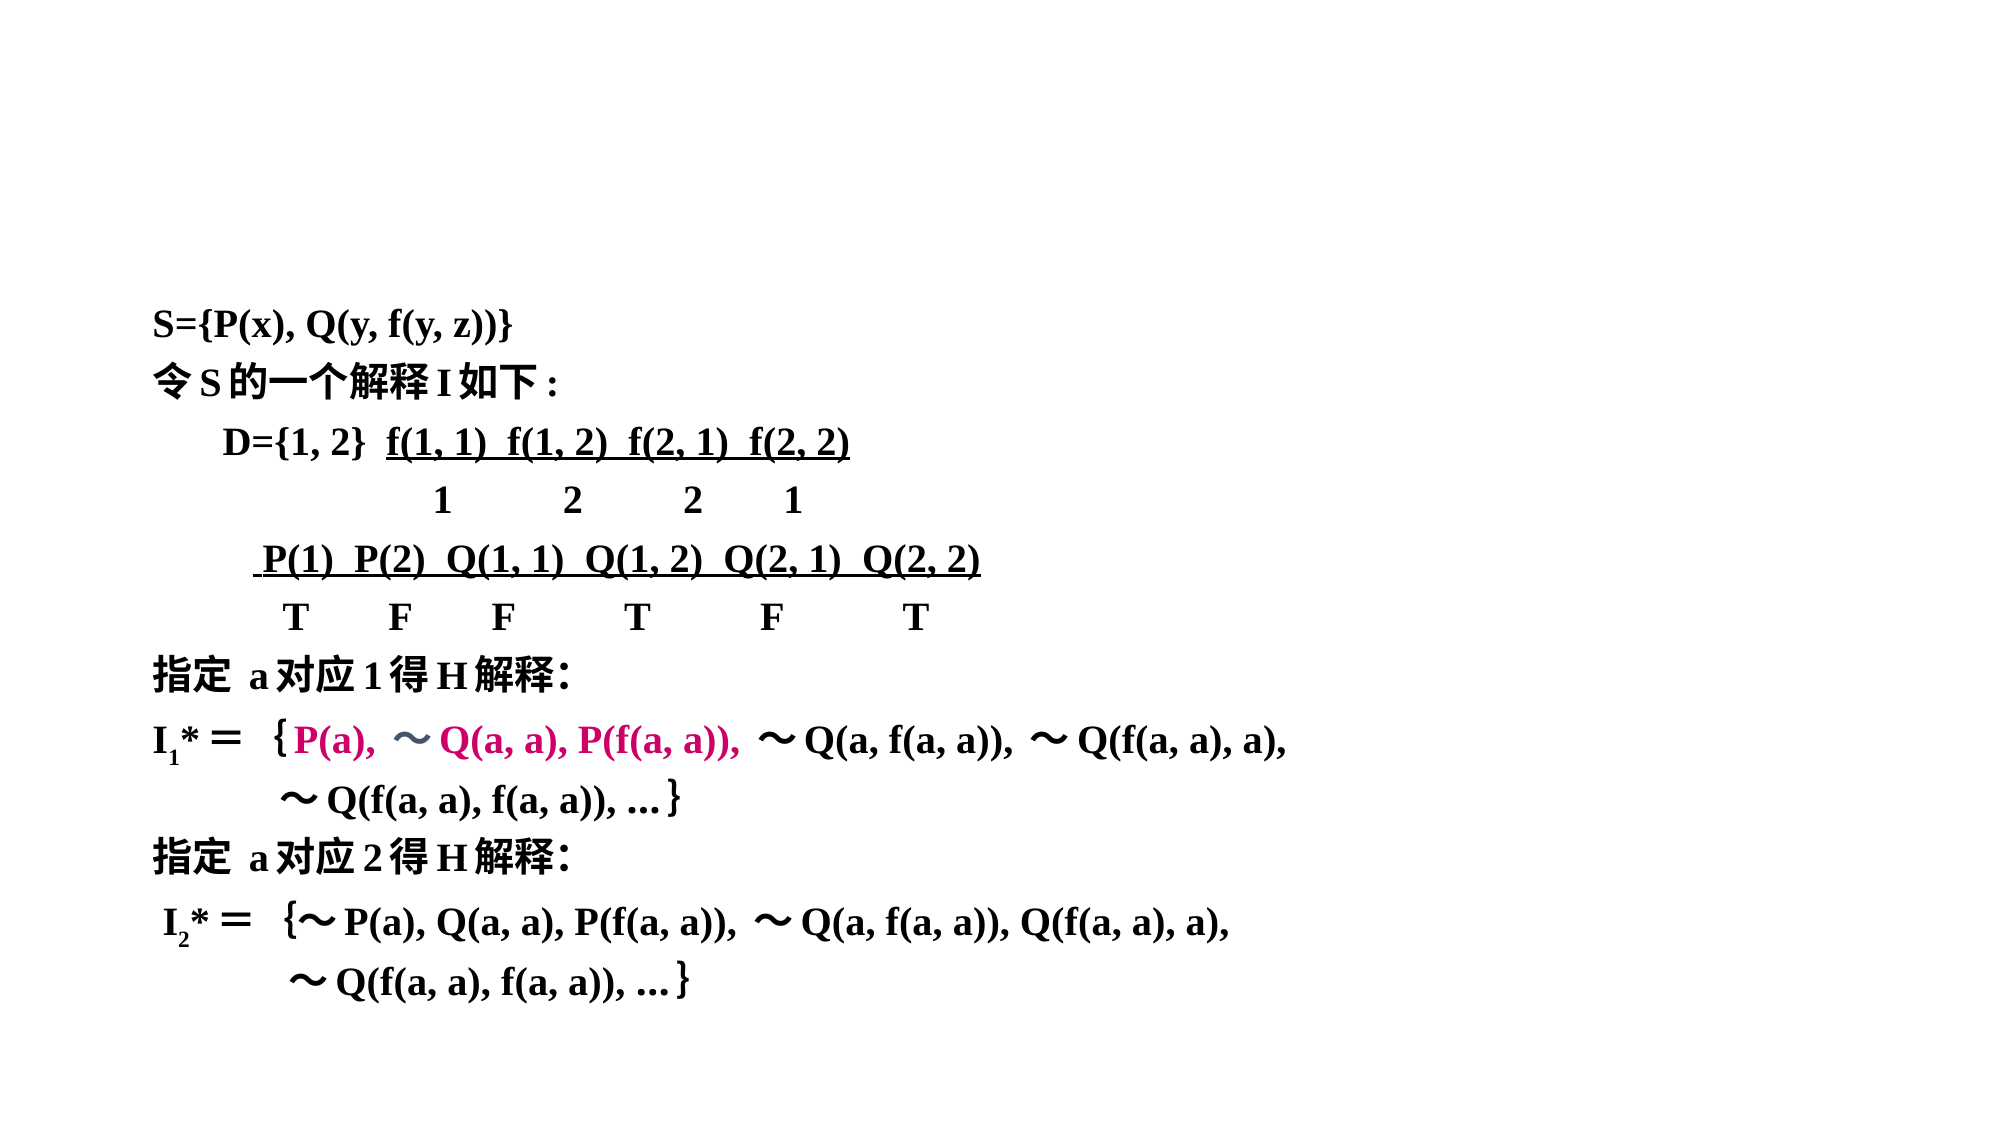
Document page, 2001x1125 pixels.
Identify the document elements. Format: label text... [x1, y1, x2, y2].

list S={P(x), Q(y, f(y, z))} 令S的一个解释I如下: D={1, 2} f(1, 1) f(1, 2) f(2, 1) f(2, 2) 1 2 2 1 P(1) P(2) Q(1, 1) Q(1, 2) Q(2, 1) Q(2, 2) T F F T F T 指定 a对应1得H解释： I1*＝｛P(a), ～Q(a, a), P(f(a, a)), ～Q(a, f(a, a)), ～Q(f(a, a), a), ～Q(f(a, a), f(a, a)), …｝ 指定 a对应2得H解释： I2*＝｛～P(a), Q(a, a), P(f(a, a)), ～Q(a, f(a, a)), Q(f(a, a), a), ～Q(f(a, a), f(a, a)), …｝ [137, 299, 1863, 1014]
